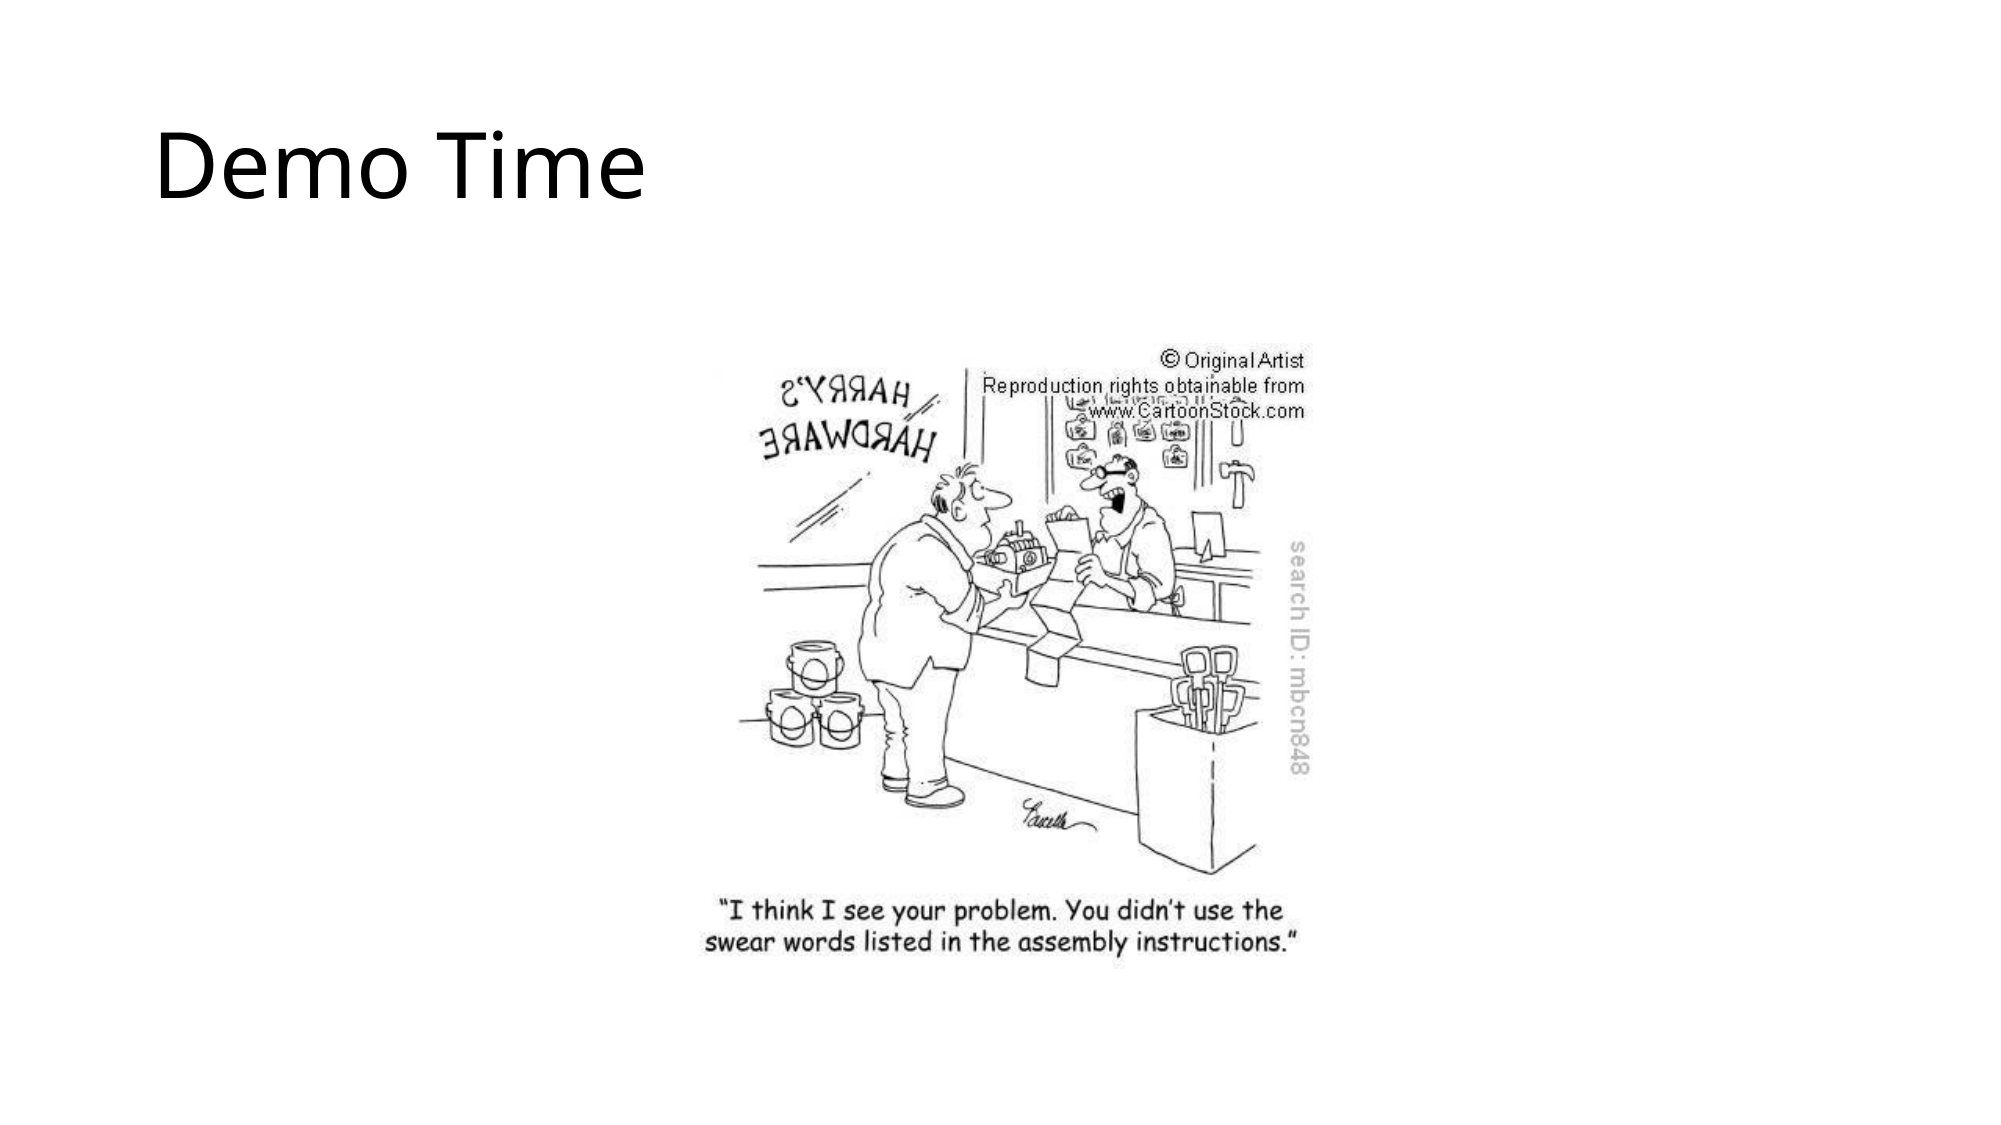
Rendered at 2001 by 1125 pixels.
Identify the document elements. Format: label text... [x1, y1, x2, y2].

title Demo Time [137, 59, 1863, 278]
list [687, 343, 1313, 969]
